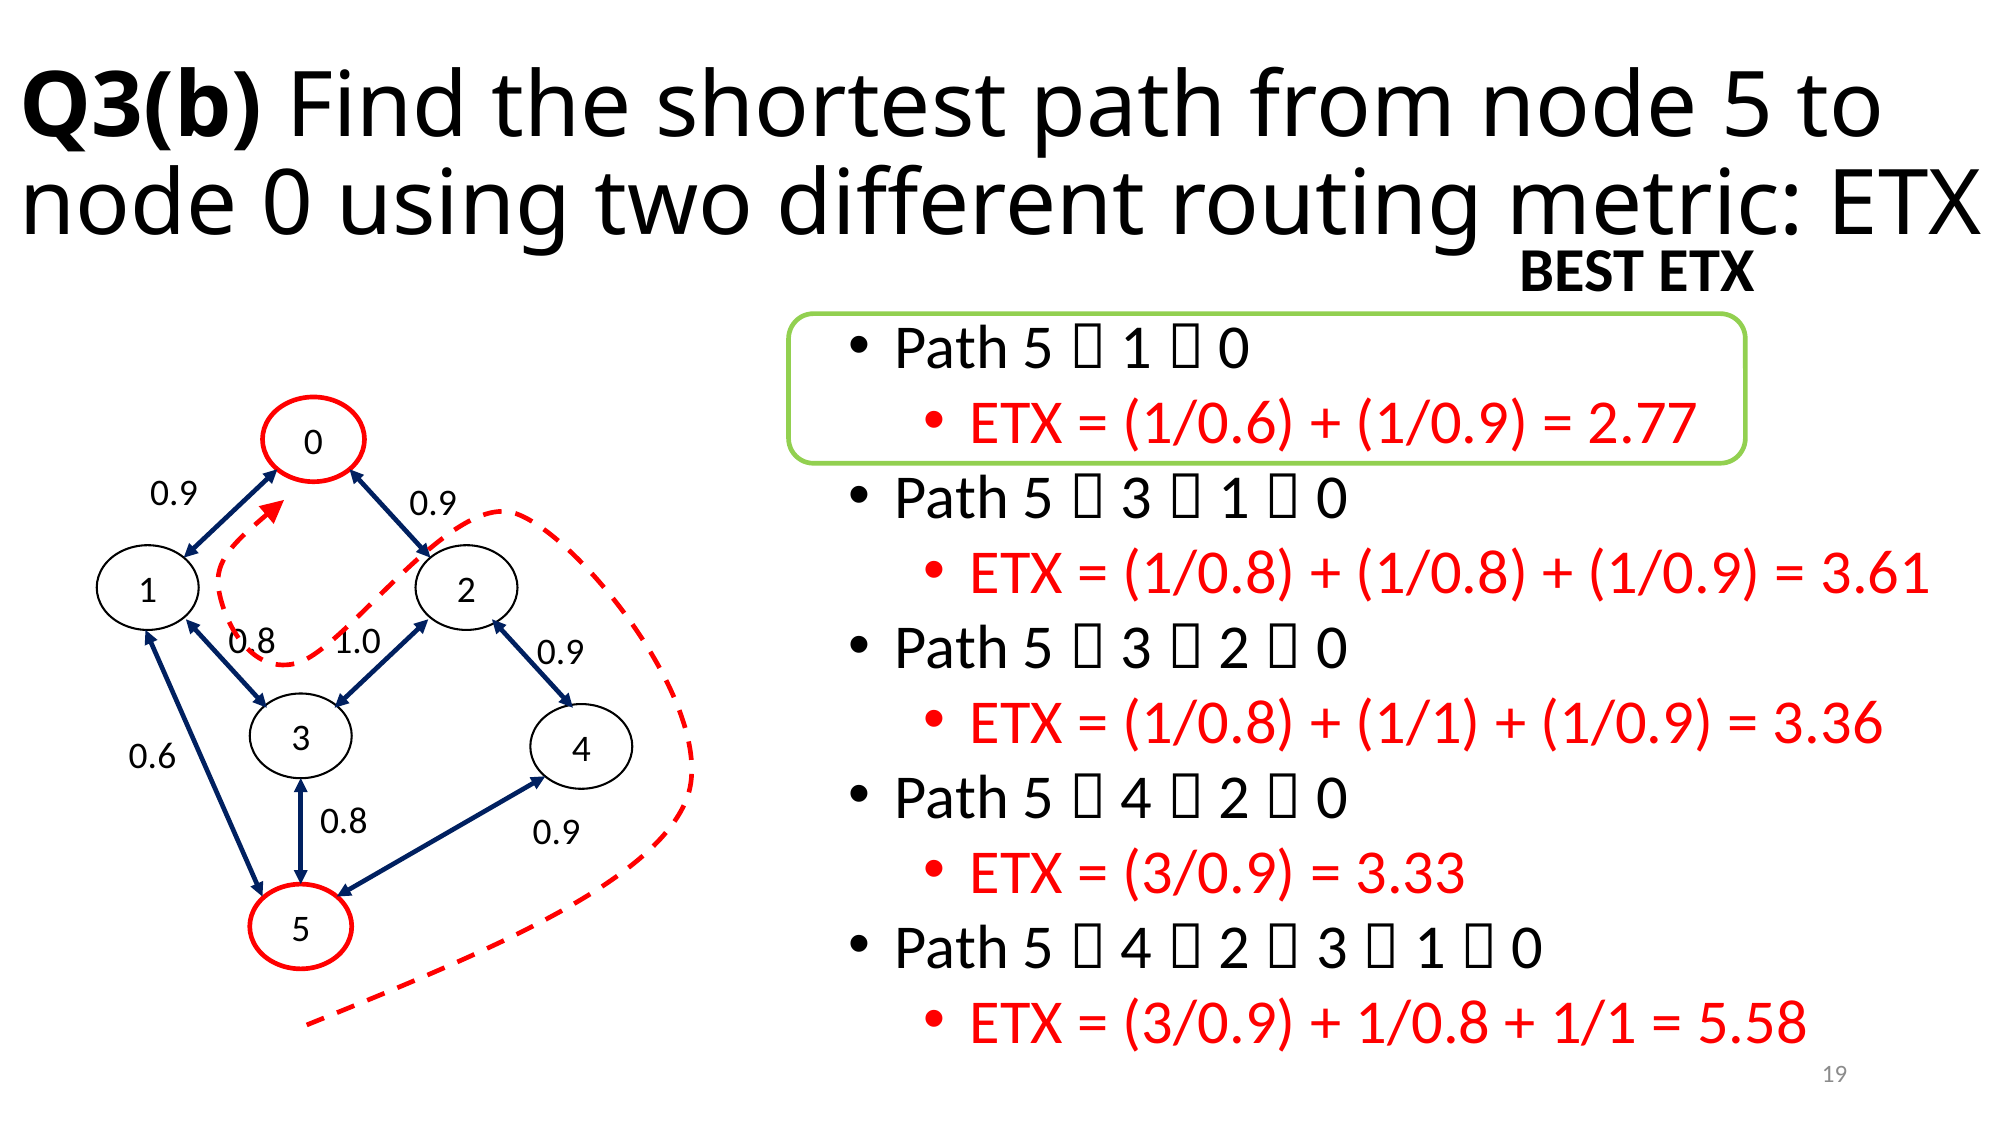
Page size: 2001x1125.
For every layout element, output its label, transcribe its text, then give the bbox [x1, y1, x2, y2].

text_box Path 5  1  0 ETX = (1/0.6) + (1/0.9) = 2.77 Path 5  3  1  0 ETX = (1/0.8) + (1/0.8) + (1/0.9) = 3.61 Path 5  3  2  0 ETX = (1/0.8) + (1/1) + (1/0.9) = 3.36 Path 5  4  2  0 ETX = (3/0.9) = 3.33 Path 5  4  2  3  1  0 ETX = (3/0.9) + 1/0.8 + 1/1 = 5.58 [833, 298, 1996, 1063]
text_box BEST ETX [1504, 221, 1770, 312]
text_box [304, 969, 444, 1026]
title Q3(b) Find the shortest path from node 5 to node 0 using two different routing metric: ETX [4, 0, 2000, 311]
slide_number 19 [1412, 1063, 1863, 1103]
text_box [96, 396, 633, 969]
text_box [787, 312, 1747, 465]
text_box [633, 623, 693, 866]
